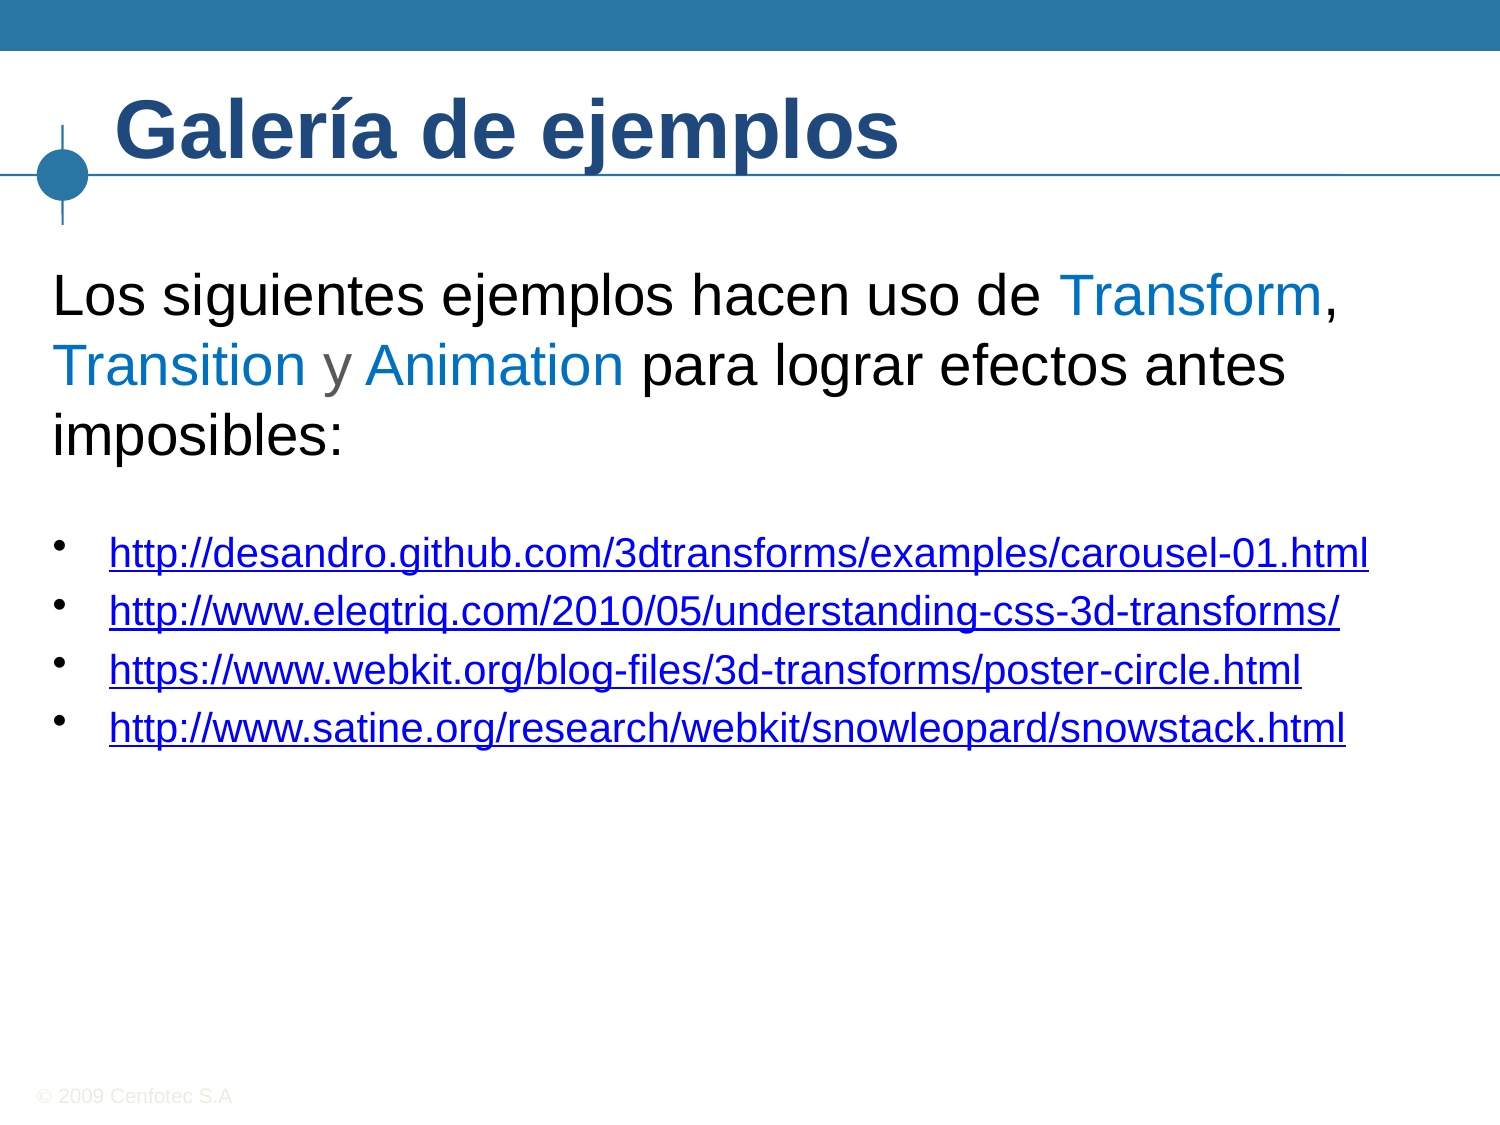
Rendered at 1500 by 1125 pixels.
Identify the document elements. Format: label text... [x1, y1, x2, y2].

title Galería de ejemplos [99, 62, 1288, 188]
list Los siguientes ejemplos hacen uso de Transform, Transition y Animation para lograr efectos antes imposibles: http://desandro.github.com/3dtransforms/examples/carousel-01.html http://www.eleqtriq.com/2010/05/understanding-css-3d-transforms/ https://www.webkit.org/blog-files/3d-transforms/poster-circle.html http://www.satine.org/research/webkit/snowleopard/snowstack.html [37, 249, 1463, 1050]
